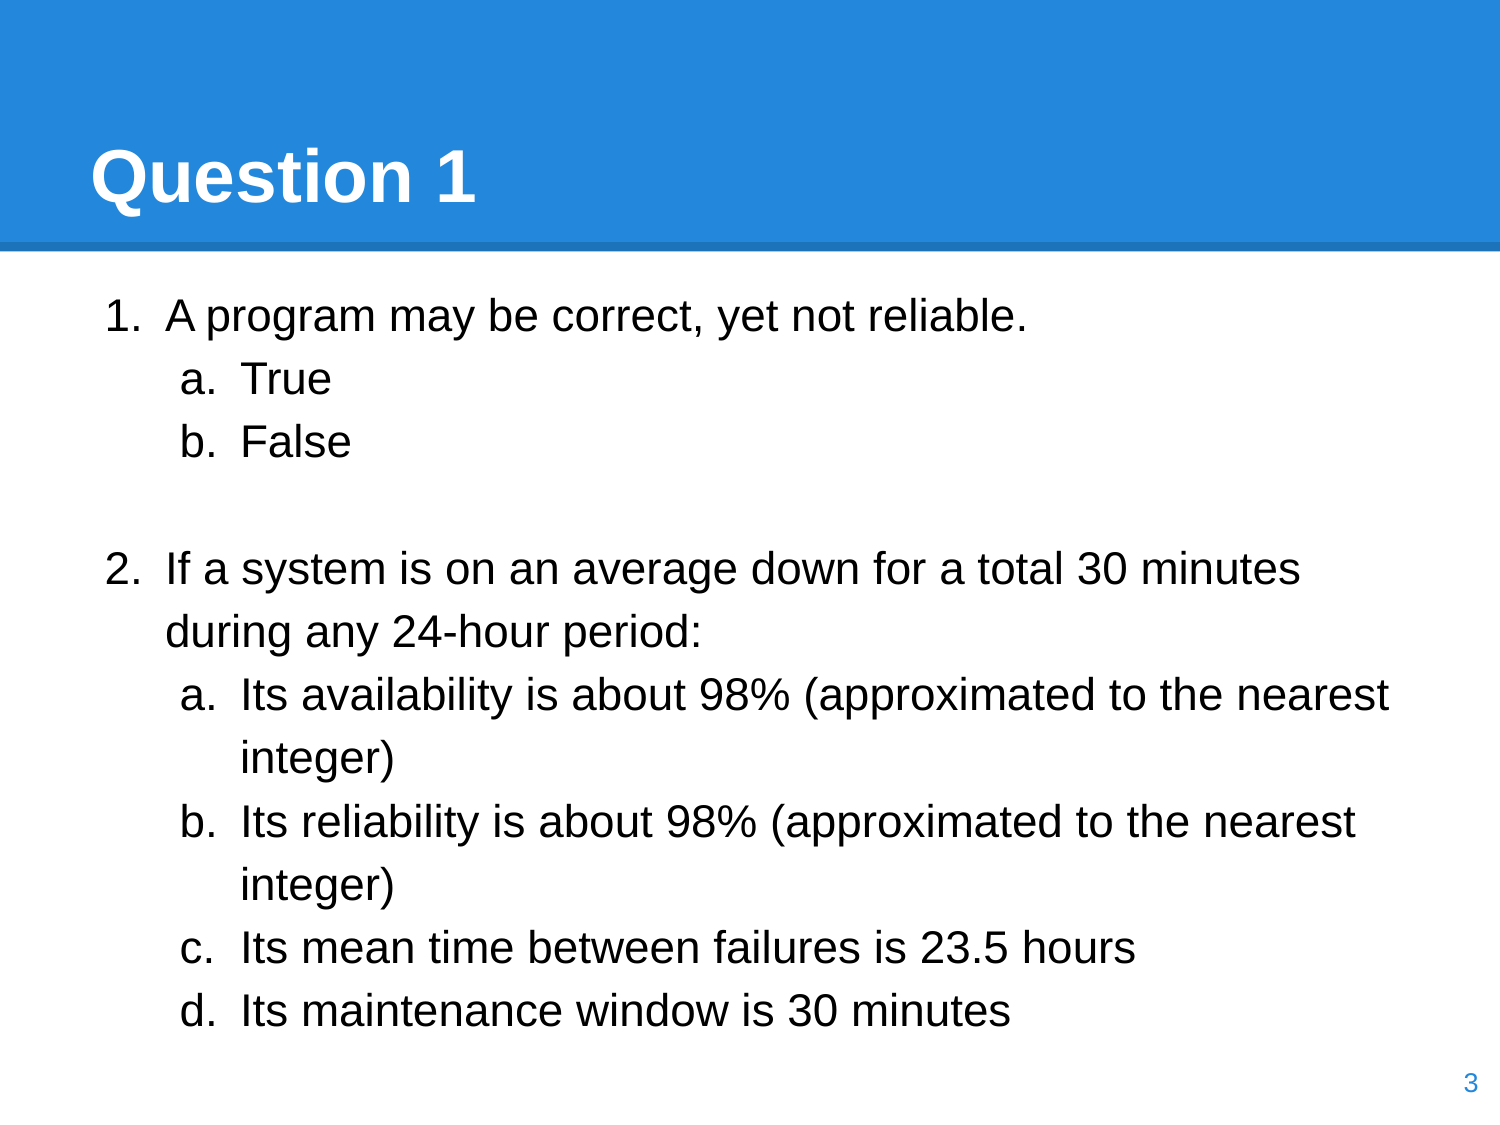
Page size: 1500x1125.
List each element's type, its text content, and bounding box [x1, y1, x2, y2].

slide_number ‹#› [1403, 1038, 1494, 1125]
title Question 1 [75, 45, 1425, 233]
list A program may be correct, yet not reliable. True False If a system is on an average down for a total 30 minutes during any 24-hour period: Its availability is about 98% (approximated to the nearest integer) Its reliability is about 98% (approximated to the nearest integer) Its mean time between failures is 23.5 hours Its maintenance window is 30 minutes [75, 262, 1425, 1078]
